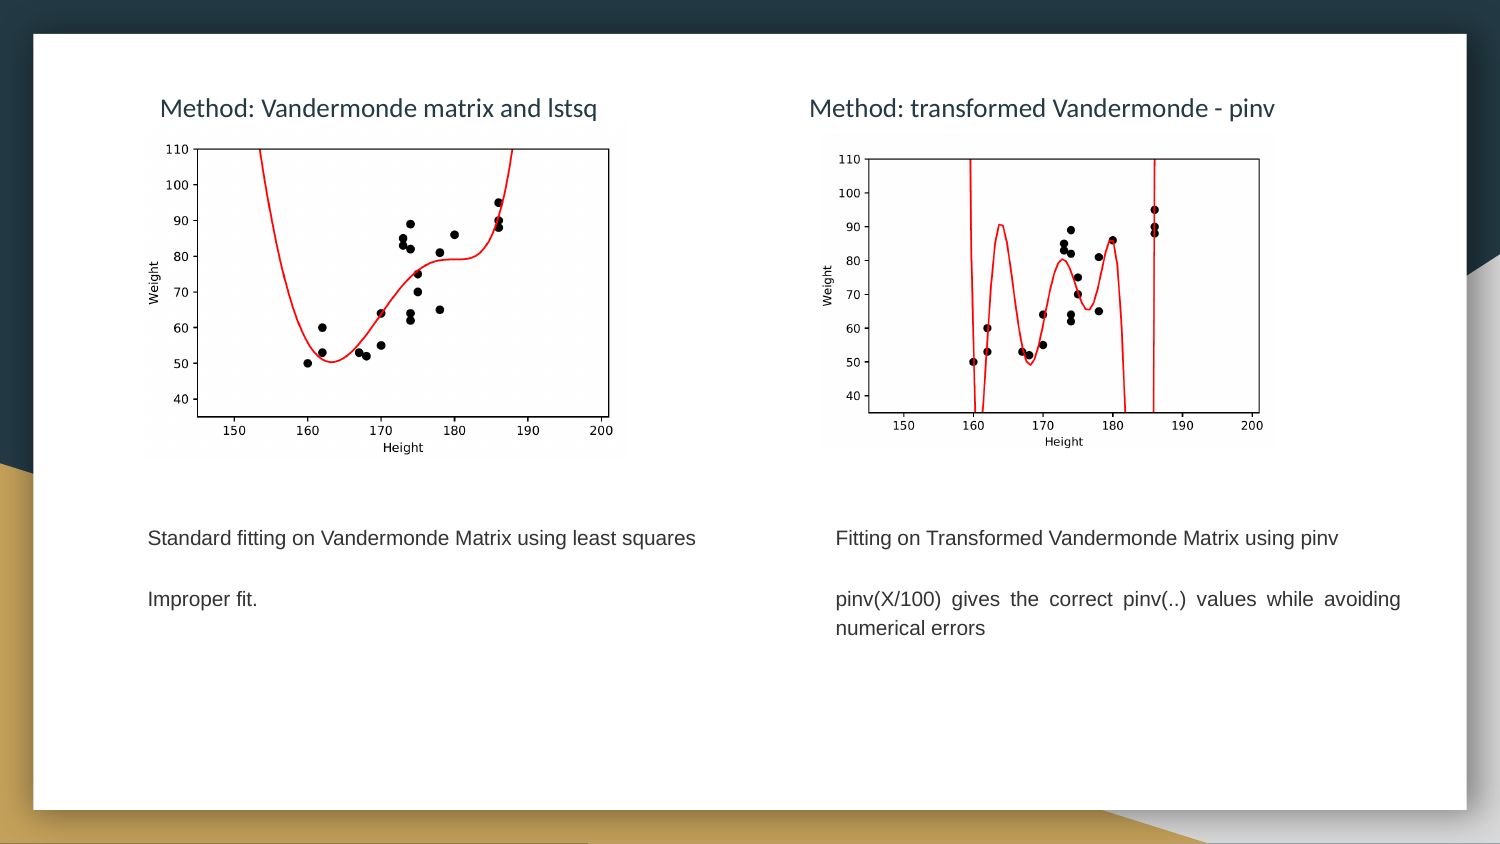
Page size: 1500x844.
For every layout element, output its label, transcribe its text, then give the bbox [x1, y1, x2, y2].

list Method: Vandermonde matrix and lstsq [144, 70, 627, 121]
list Method: transformed Vandermonde - pinv [794, 70, 1359, 122]
list Standard fitting on Vandermonde Matrix using least squares Improper fit. [132, 505, 729, 610]
picture [820, 131, 1275, 449]
picture [144, 121, 628, 459]
list Fitting on Transformed Vandermonde Matrix using pinv pinv(X/100) gives the correct pinv(..) values while avoiding numerical errors [820, 505, 1417, 610]
